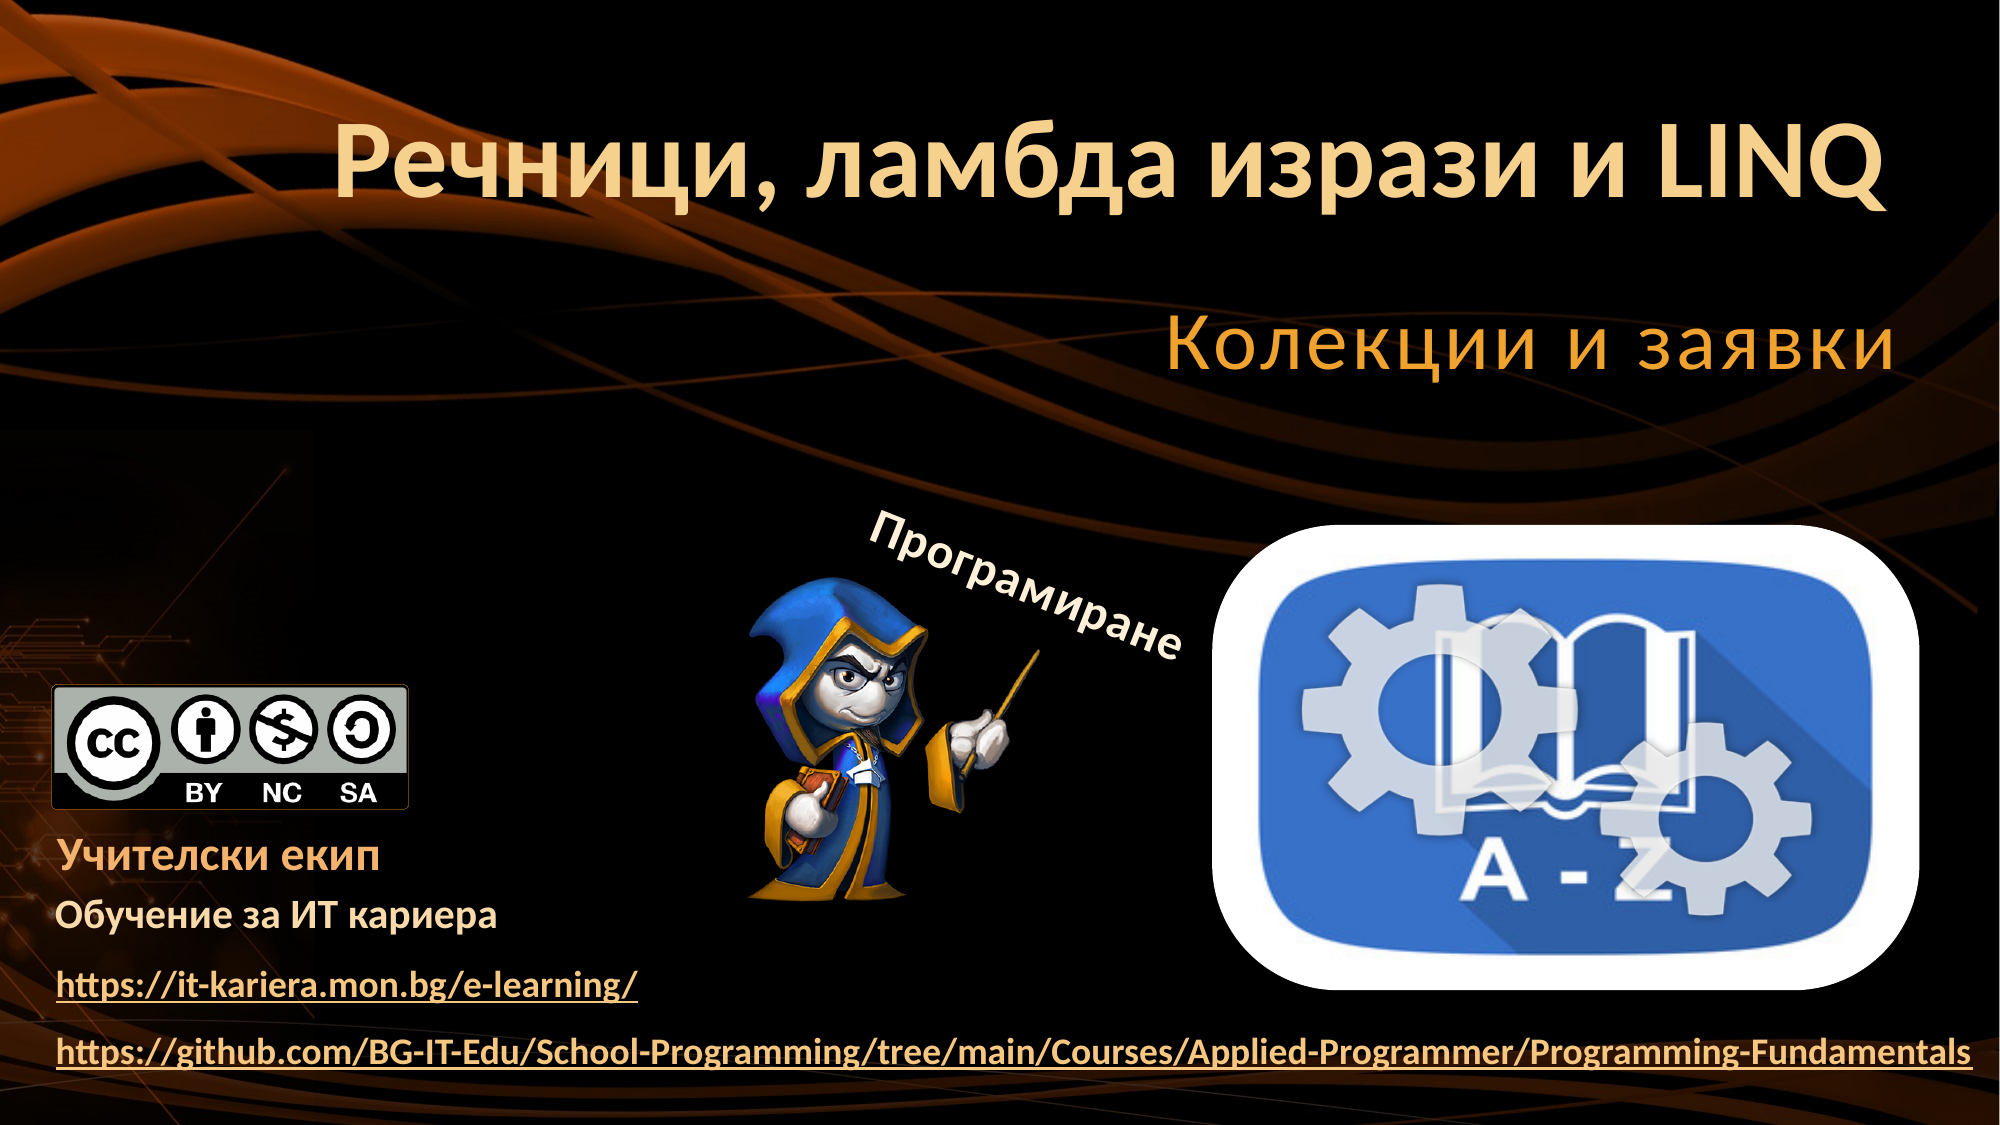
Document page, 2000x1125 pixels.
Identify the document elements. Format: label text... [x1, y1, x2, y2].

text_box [1212, 524, 1920, 991]
picture [0, 0, 2000, 1125]
text_box Програмиране [843, 488, 1212, 687]
text_box https://github.com/BG-IT-Edu/School-Programming/tree/main/Courses/Applied-Programmer/Programming-Fundamentals [49, 1021, 2000, 1078]
subtitle Колекции и заявки [166, 280, 1898, 426]
title Речници, ламбда изрази и LINQ [87, 45, 1885, 277]
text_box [49, 575, 1043, 1020]
